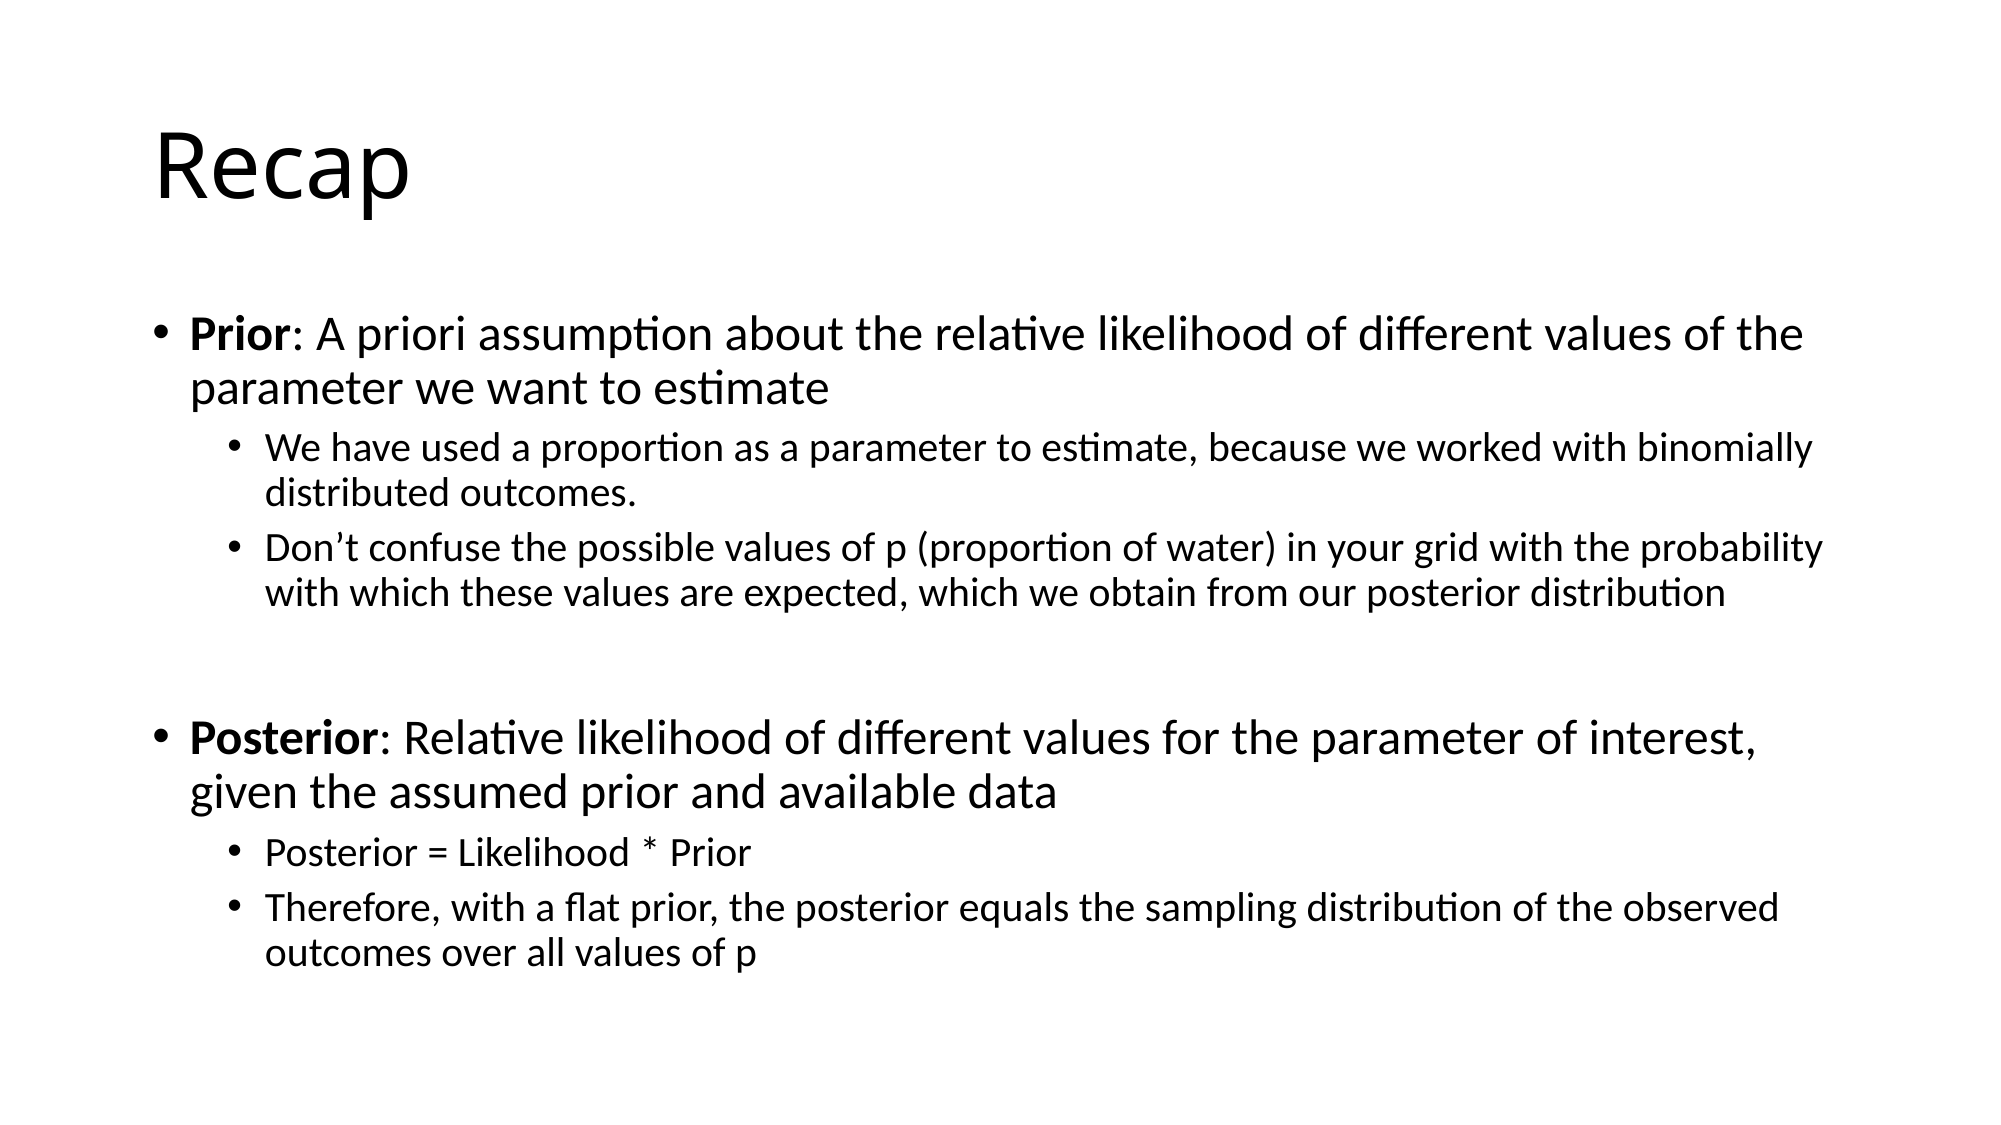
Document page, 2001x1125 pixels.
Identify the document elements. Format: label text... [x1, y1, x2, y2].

title Recap [137, 59, 1863, 278]
list Prior: A priori assumption about the relative likelihood of different values of the parameter we want to estimate We have used a proportion as a parameter to estimate, because we worked with binomially distributed outcomes. Don’t confuse the possible values of p (proportion of water) in your grid with the probability with which these values are expected, which we obtain from our posterior distribution Posterior: Relative likelihood of different values for the parameter of interest, given the assumed prior and available data Posterior = Likelihood * Prior Therefore, with a flat prior, the posterior equals the sampling distribution of the observed outcomes over all values of p [137, 299, 1863, 1014]
